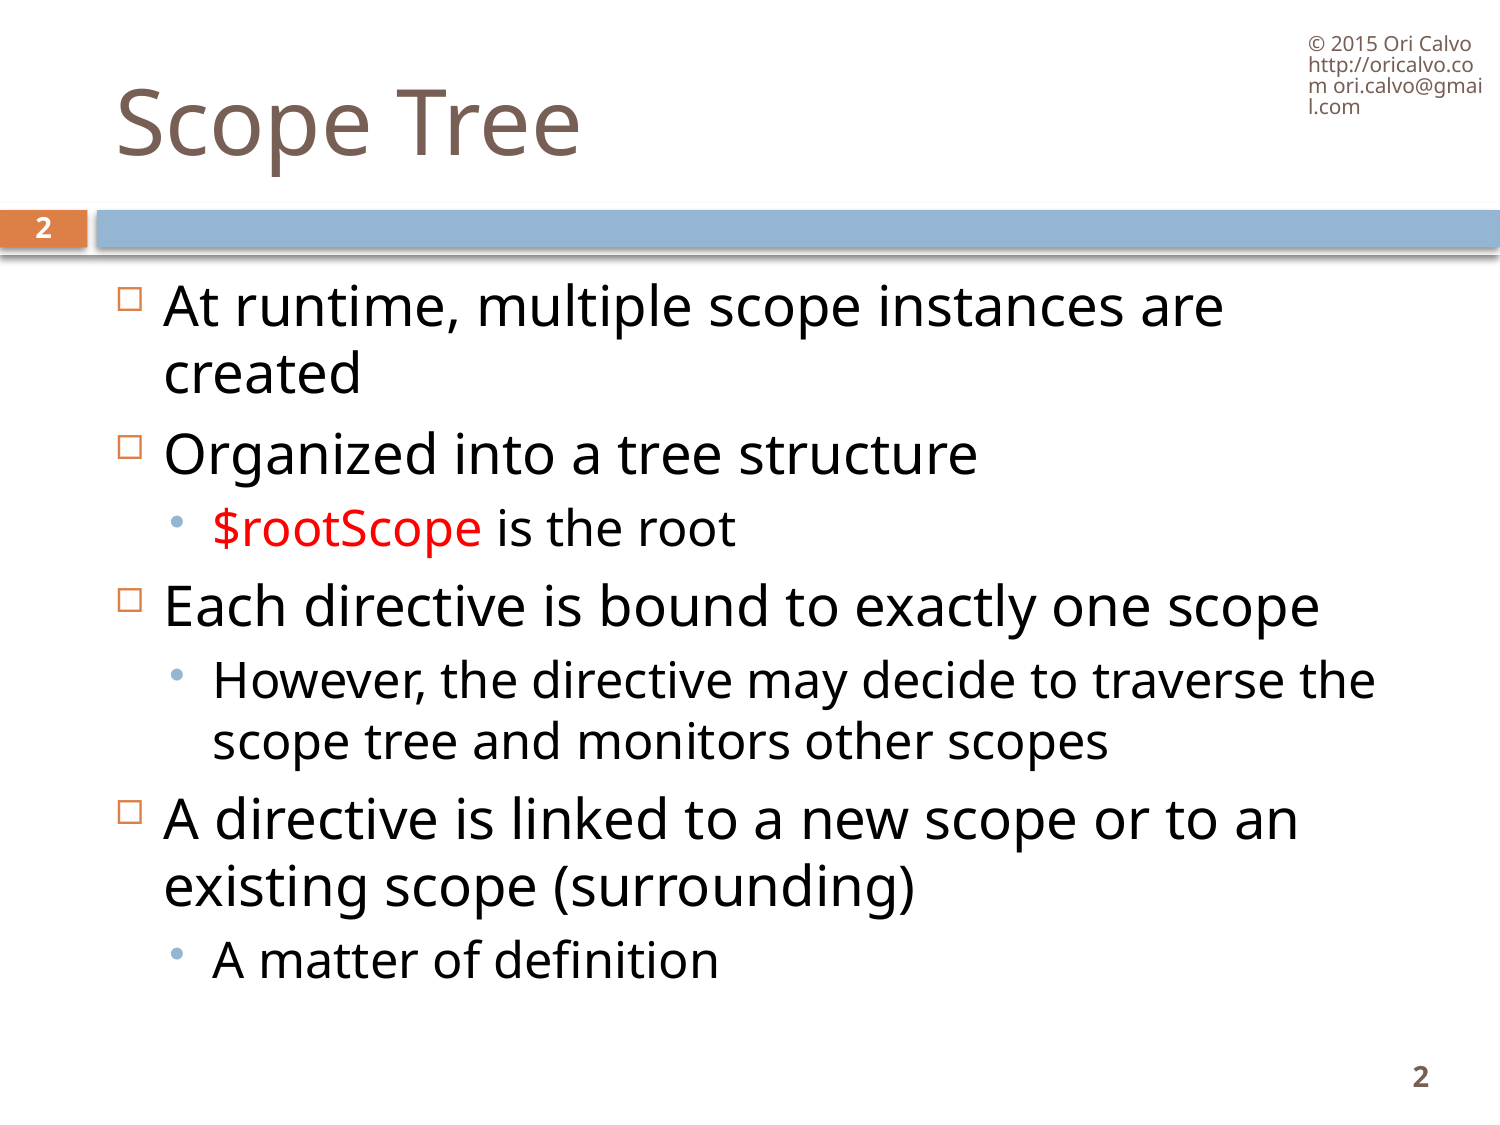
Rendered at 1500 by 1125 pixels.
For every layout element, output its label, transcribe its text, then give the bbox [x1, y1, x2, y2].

title Scope Tree [100, 37, 1438, 200]
list At runtime, multiple scope instances are created Organized into a tree structure $rootScope is the root Each directive is bound to exactly one scope However, the directive may decide to traverse the scope tree and monitors other scopes A directive is linked to a new scope or to an existing scope (surrounding) A matter of definition [100, 262, 1438, 1000]
footer © 2015 Ori Calvo http://oricalvo.com ori.calvo@gmail.com [1293, 0, 1500, 90]
slide_number 2 [0, 208, 88, 249]
